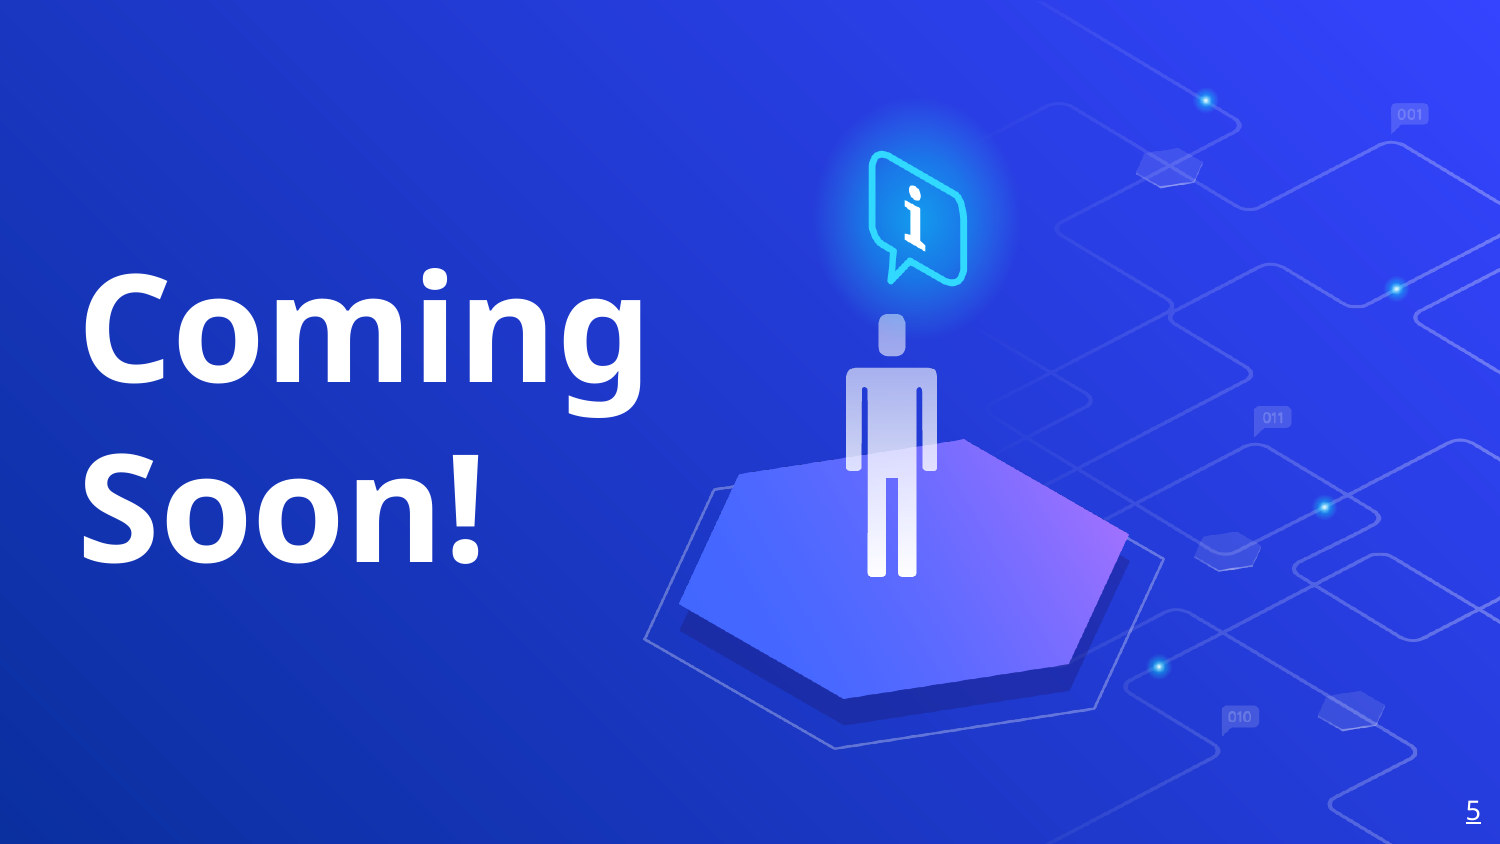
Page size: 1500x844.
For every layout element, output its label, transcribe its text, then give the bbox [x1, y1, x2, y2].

picture [0, 0, 1500, 844]
slide_number 5 [1391, 779, 1482, 844]
title Coming Soon! [77, 439, 642, 593]
